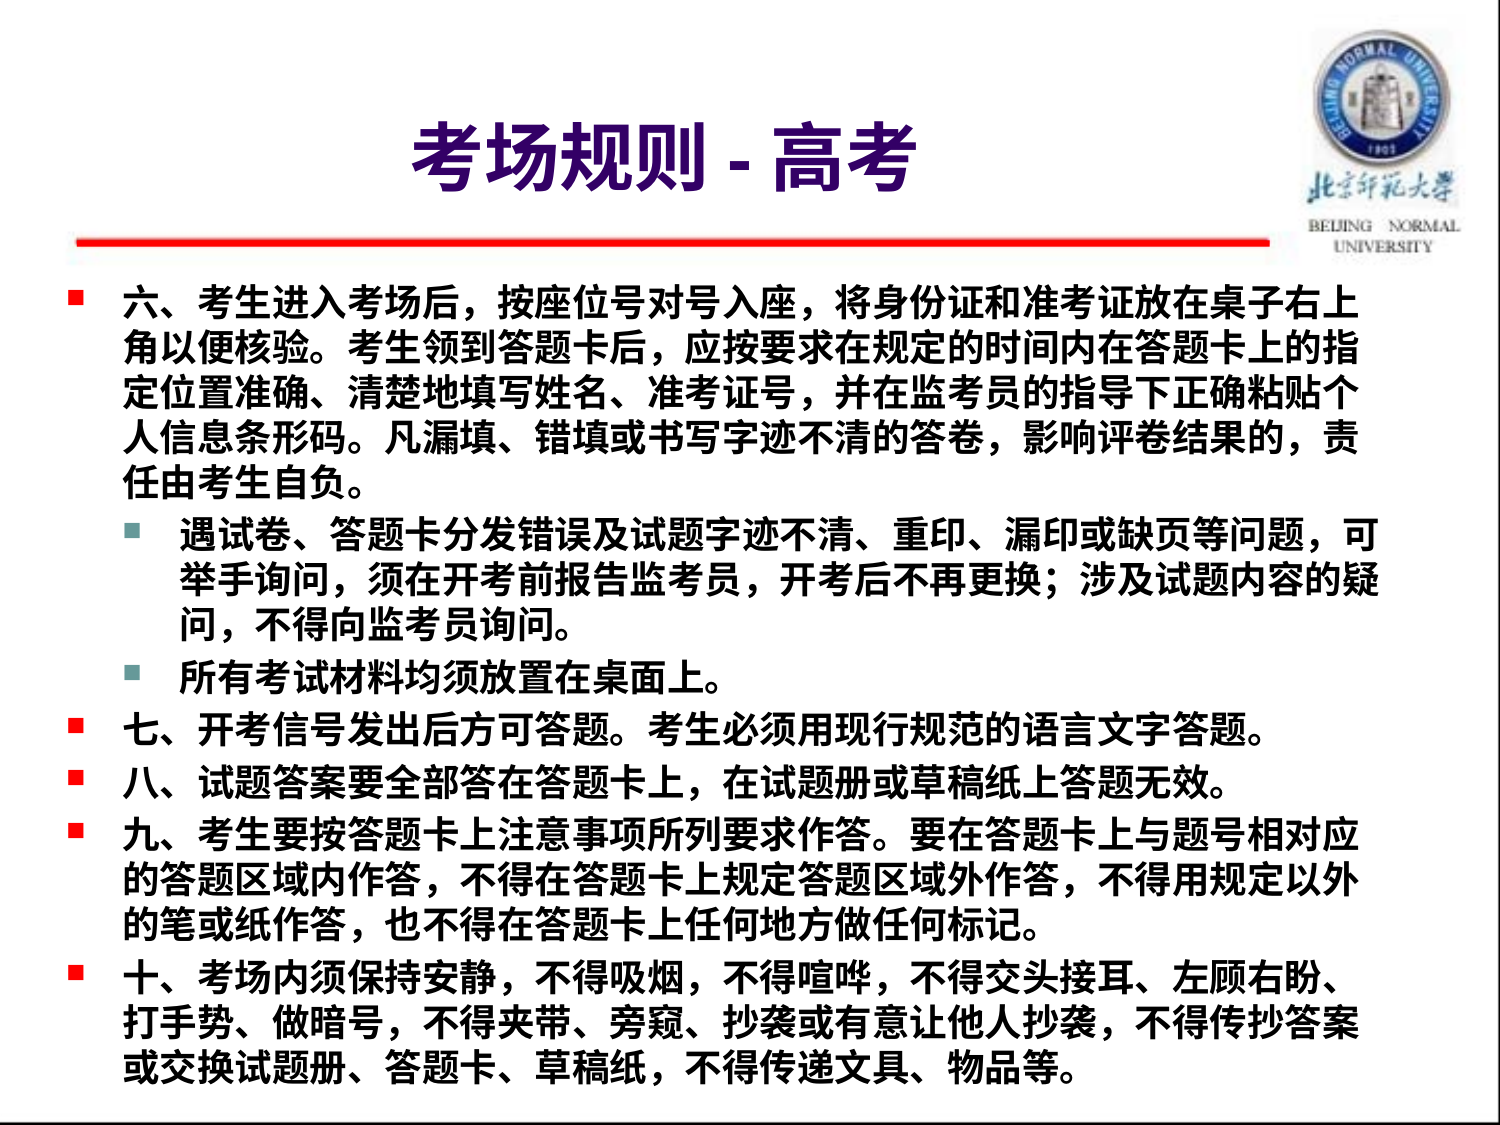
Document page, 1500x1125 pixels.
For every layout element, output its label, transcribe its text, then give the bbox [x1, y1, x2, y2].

list 六、考生进入考场后，按座位号对号入座，将身份证和准考证放在桌子右上角以便核验。考生领到答题卡后，应按要求在规定的时间内在答题卡上的指定位置准确、清楚地填写姓名、准考证号，并在监考员的指导下正确粘贴个人信息条形码。凡漏填、错填或书写字迹不清的答卷，影响评卷结果的，责任由考生自负。 遇试卷、答题卡分发错误及试题字迹不清、重印、漏印或缺页等问题，可举手询问，须在开考前报告监考员，开考后不再更换；涉及试题内容的疑问，不得向监考员询问。 所有考试材料均须放置在桌面上。 七、开考信号发出后方可答题。考生必须用现行规范的语言文字答题。 八、试题答案要全部答在答题卡上，在试题册或草稿纸上答题无效。 九、考生要按答题卡上注意事项所列要求作答。要在答题卡上与题号相对应的答题区域内作答，不得在答题卡上规定答题区域外作答，不得用规定以外的笔或纸作答，也不得在答题卡上任何地方做任何标记。 十、考场内须保持安静，不得吸烟，不得喧哗，不得交头接耳、左顾右盼、打手势、做暗号，不得夹带、旁窥、抄袭或有意让他人抄袭，不得传抄答案或交换试题册、答题卡、草稿纸，不得传递文具、物品等。 [51, 271, 1407, 1059]
picture [0, 0, 1500, 1125]
title 考场规则-高考 [29, 89, 1301, 209]
